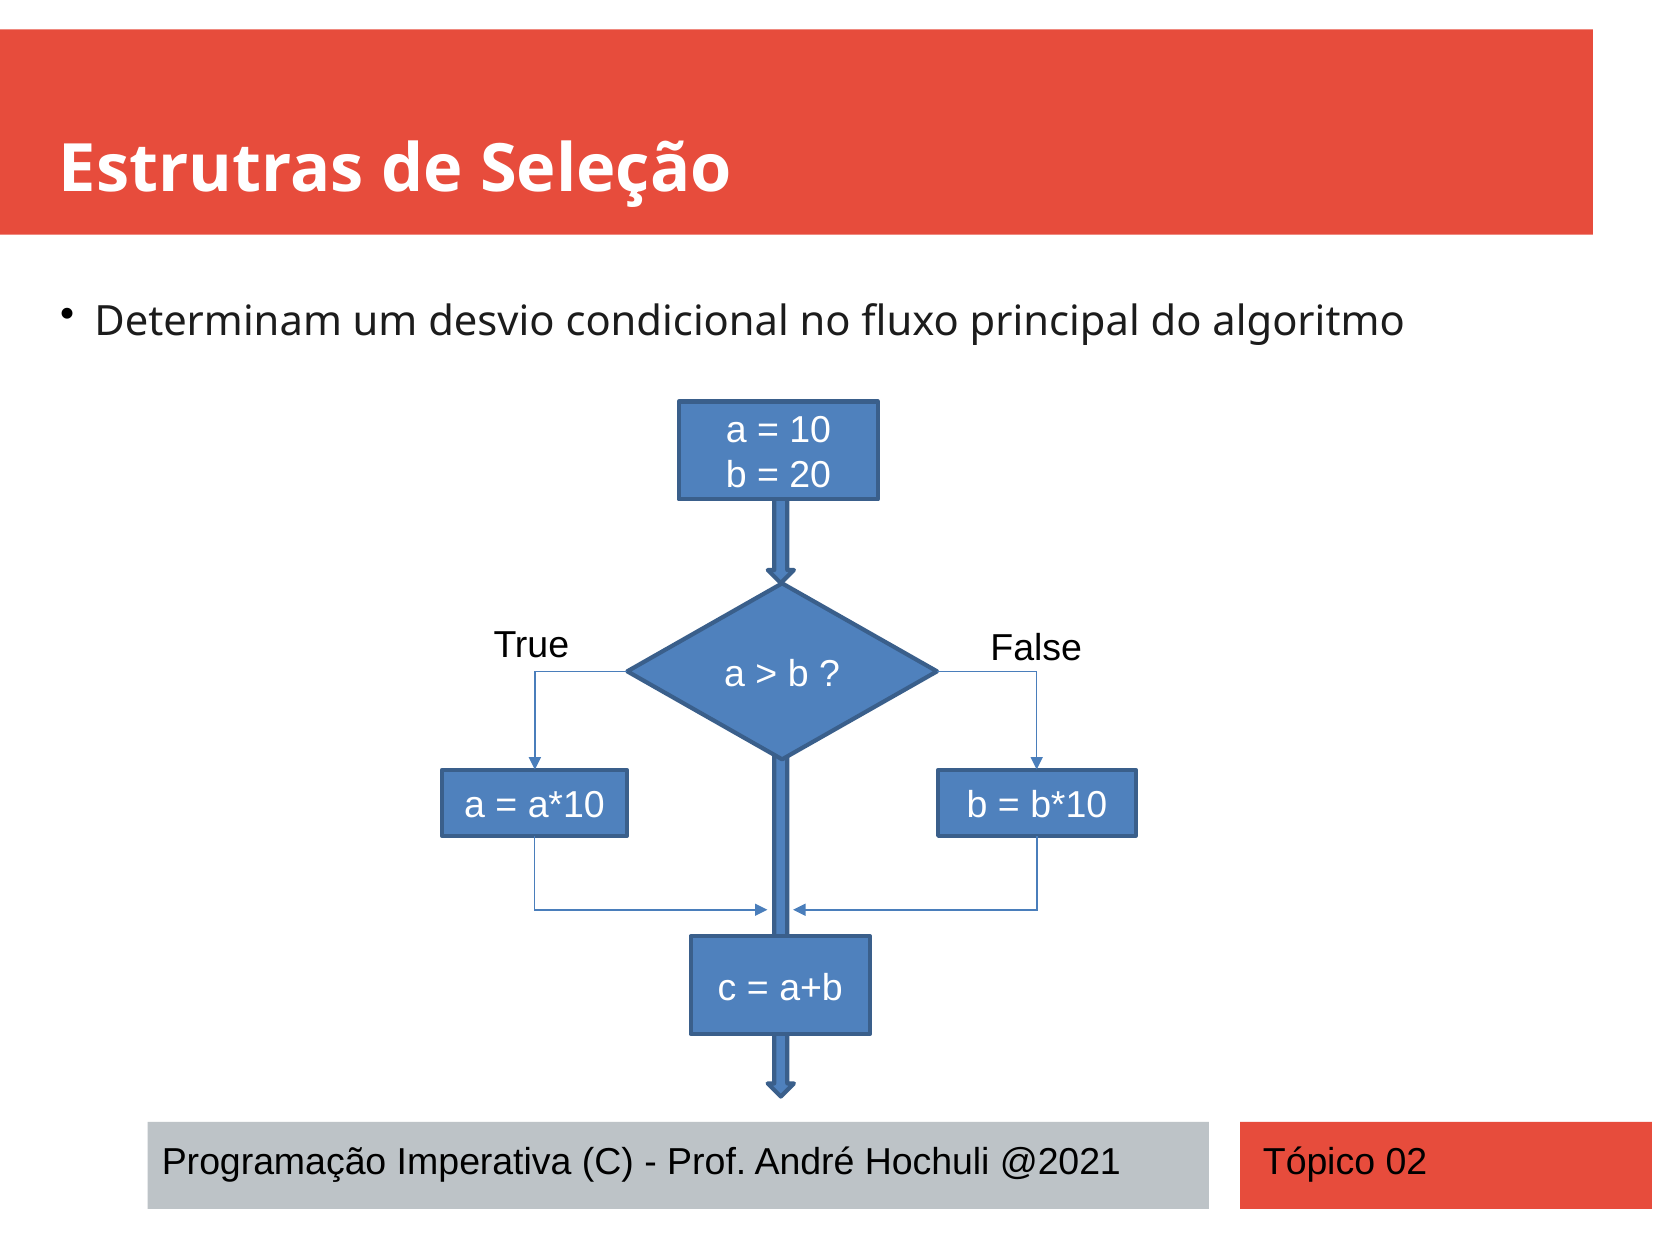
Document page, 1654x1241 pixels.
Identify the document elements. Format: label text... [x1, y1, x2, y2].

text_box a = 10 b = 20 [678, 401, 879, 500]
text_box True [471, 612, 592, 672]
text_box [774, 756, 788, 936]
text_box a > b ? [627, 583, 937, 760]
text_box Programação Imperativa (C) - Prof. André Hochuli @2021 [147, 1129, 1204, 1188]
text_box [660, 477, 774, 537]
text_box Determinam um desvio condicional no fluxo principal do algoritmo [58, 311, 1564, 1078]
text_box [793, 836, 1038, 916]
text_box c = a+b [690, 936, 870, 1035]
text_box [1030, 675, 1043, 770]
text_box Tópico 02 [1248, 1129, 1622, 1188]
text_box [788, 477, 1215, 537]
text_box [534, 836, 768, 916]
text_box False [969, 615, 1103, 675]
text_box [767, 1035, 794, 1097]
text_box [528, 672, 542, 770]
text_box a = a*10 [441, 769, 627, 836]
text_box [767, 500, 794, 583]
text_box b = b*10 [938, 769, 1136, 836]
text_box Estrutras de Seleção [58, 58, 1593, 206]
